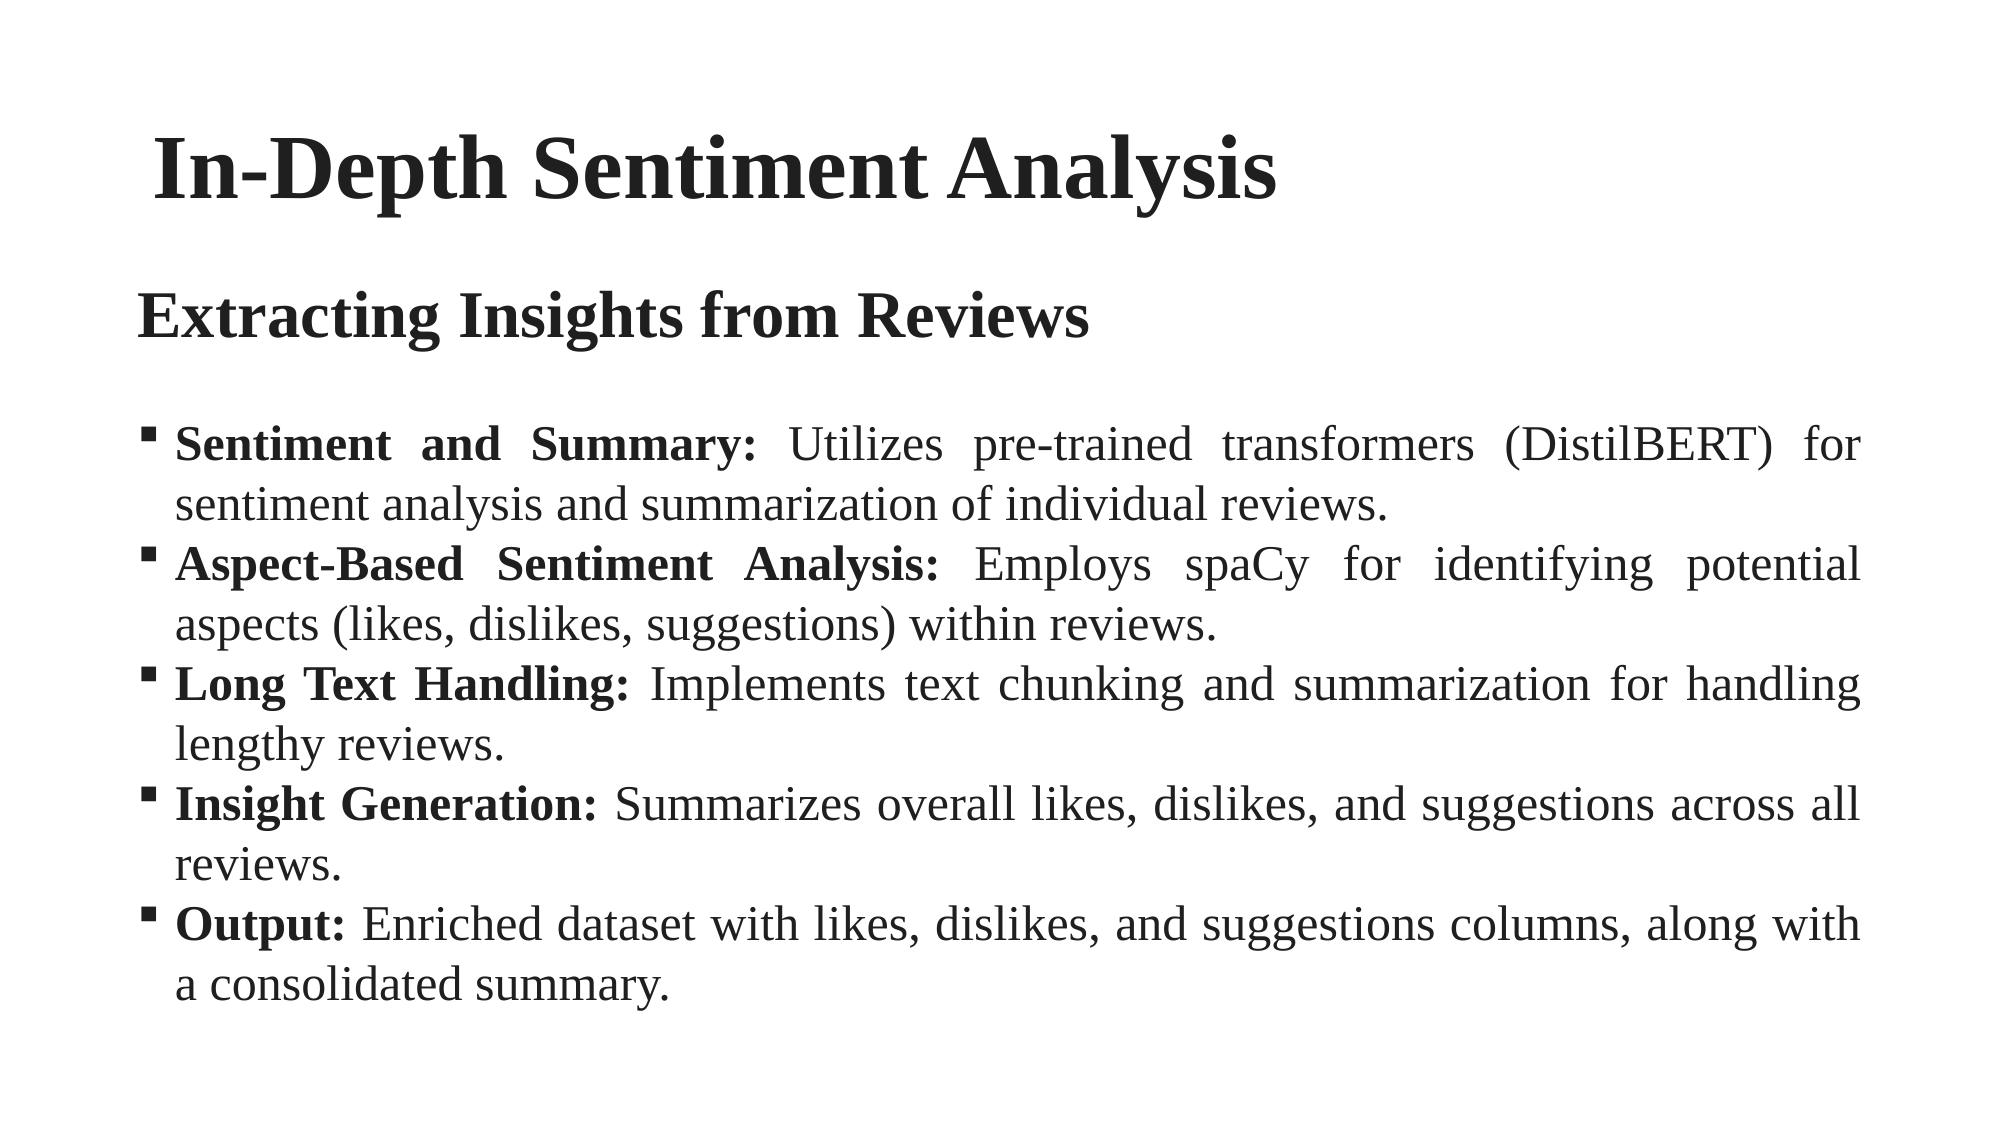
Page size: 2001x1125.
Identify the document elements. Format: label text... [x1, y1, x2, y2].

list Extracting Insights from Reviews Sentiment and Summary: Utilizes pre-trained transformers (DistilBERT) for sentiment analysis and summarization of individual reviews. Aspect-Based Sentiment Analysis: Employs spaCy for identifying potential aspects (likes, dislikes, suggestions) within reviews. Long Text Handling: Implements text chunking and summarization for handling lengthy reviews. Insight Generation: Summarizes overall likes, dislikes, and suggestions across all reviews. Output: Enriched dataset with likes, dislikes, and suggestions columns, along with a consolidated summary. [137, 270, 1863, 1011]
title In-Depth Sentiment Analysis [137, 59, 1863, 270]
